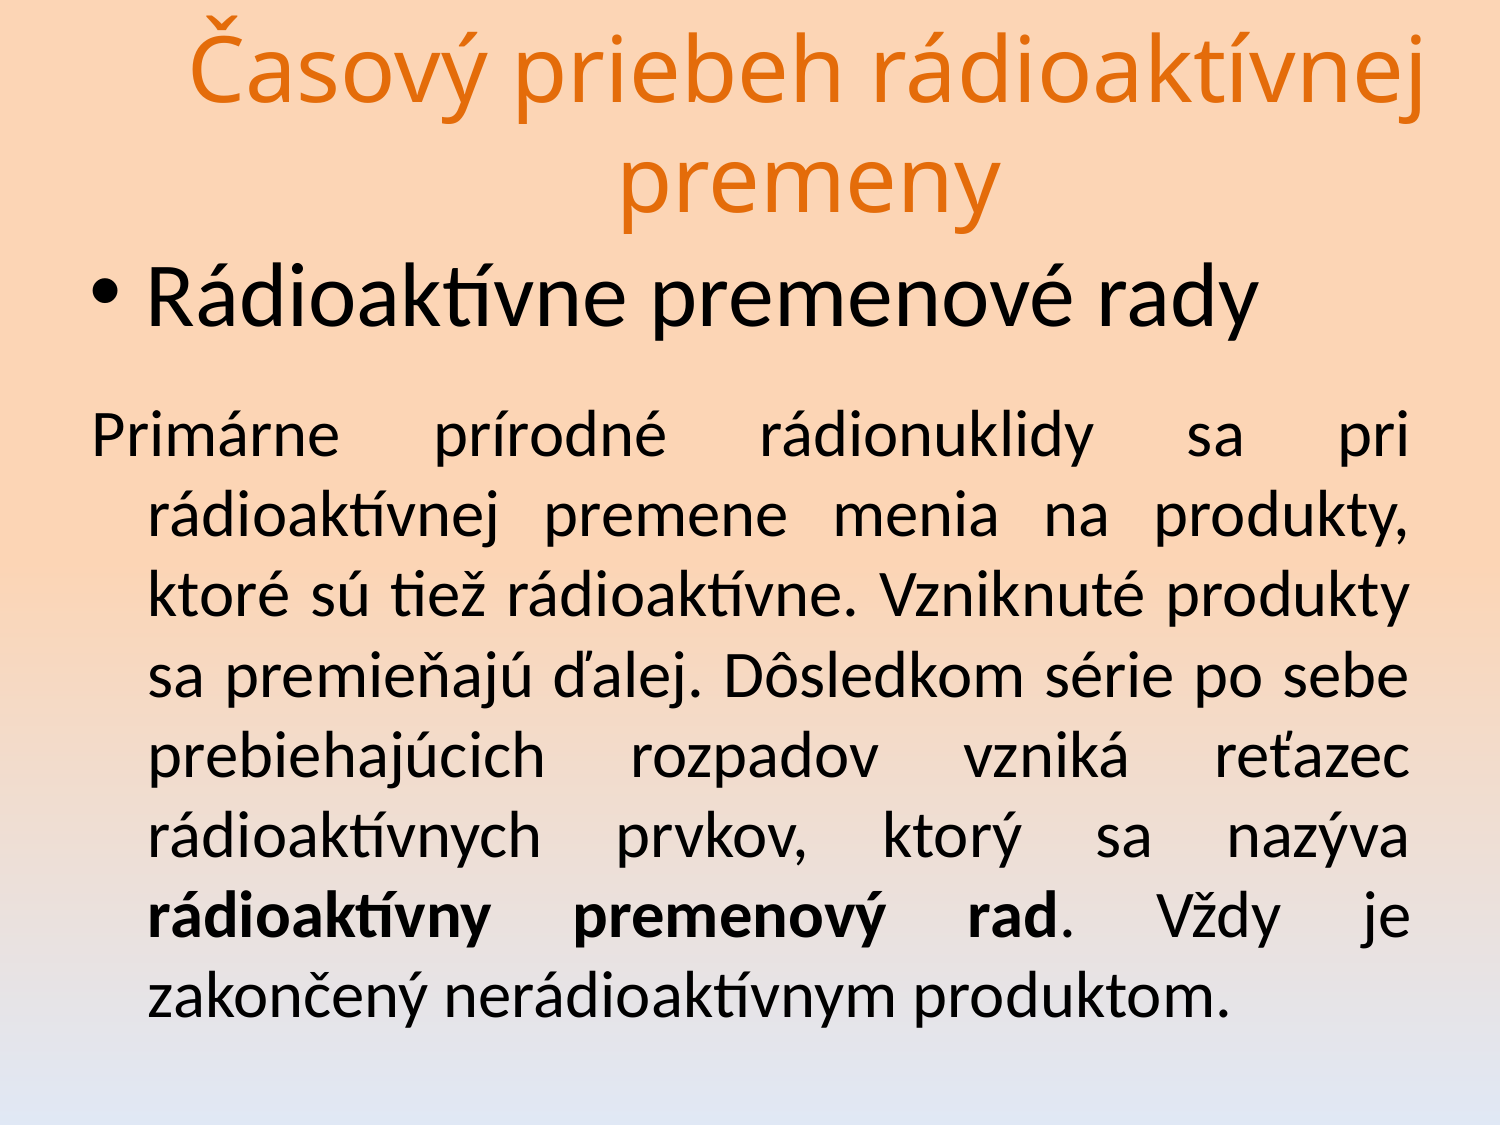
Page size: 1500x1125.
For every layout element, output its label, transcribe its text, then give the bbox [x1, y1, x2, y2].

title Rádioaktívne premenové rady [0, 196, 1350, 384]
list Primárne prírodné rádionuklidy sa pri rádioaktívnej premene menia na produkty, ktoré sú tiež rádioaktívne. Vzniknuté produkty sa premieňajú ďalej. Dôsledkom série po sebe prebiehajúcich rozpadov vzniká reťazec rádioaktívnych prvkov, ktorý sa nazýva rádioaktívny premenový rad. Vždy je zakončený nerádioaktívnym produktom. [76, 382, 1427, 1125]
text_box Časový priebeh rádioaktívnej premeny [171, 0, 1447, 242]
